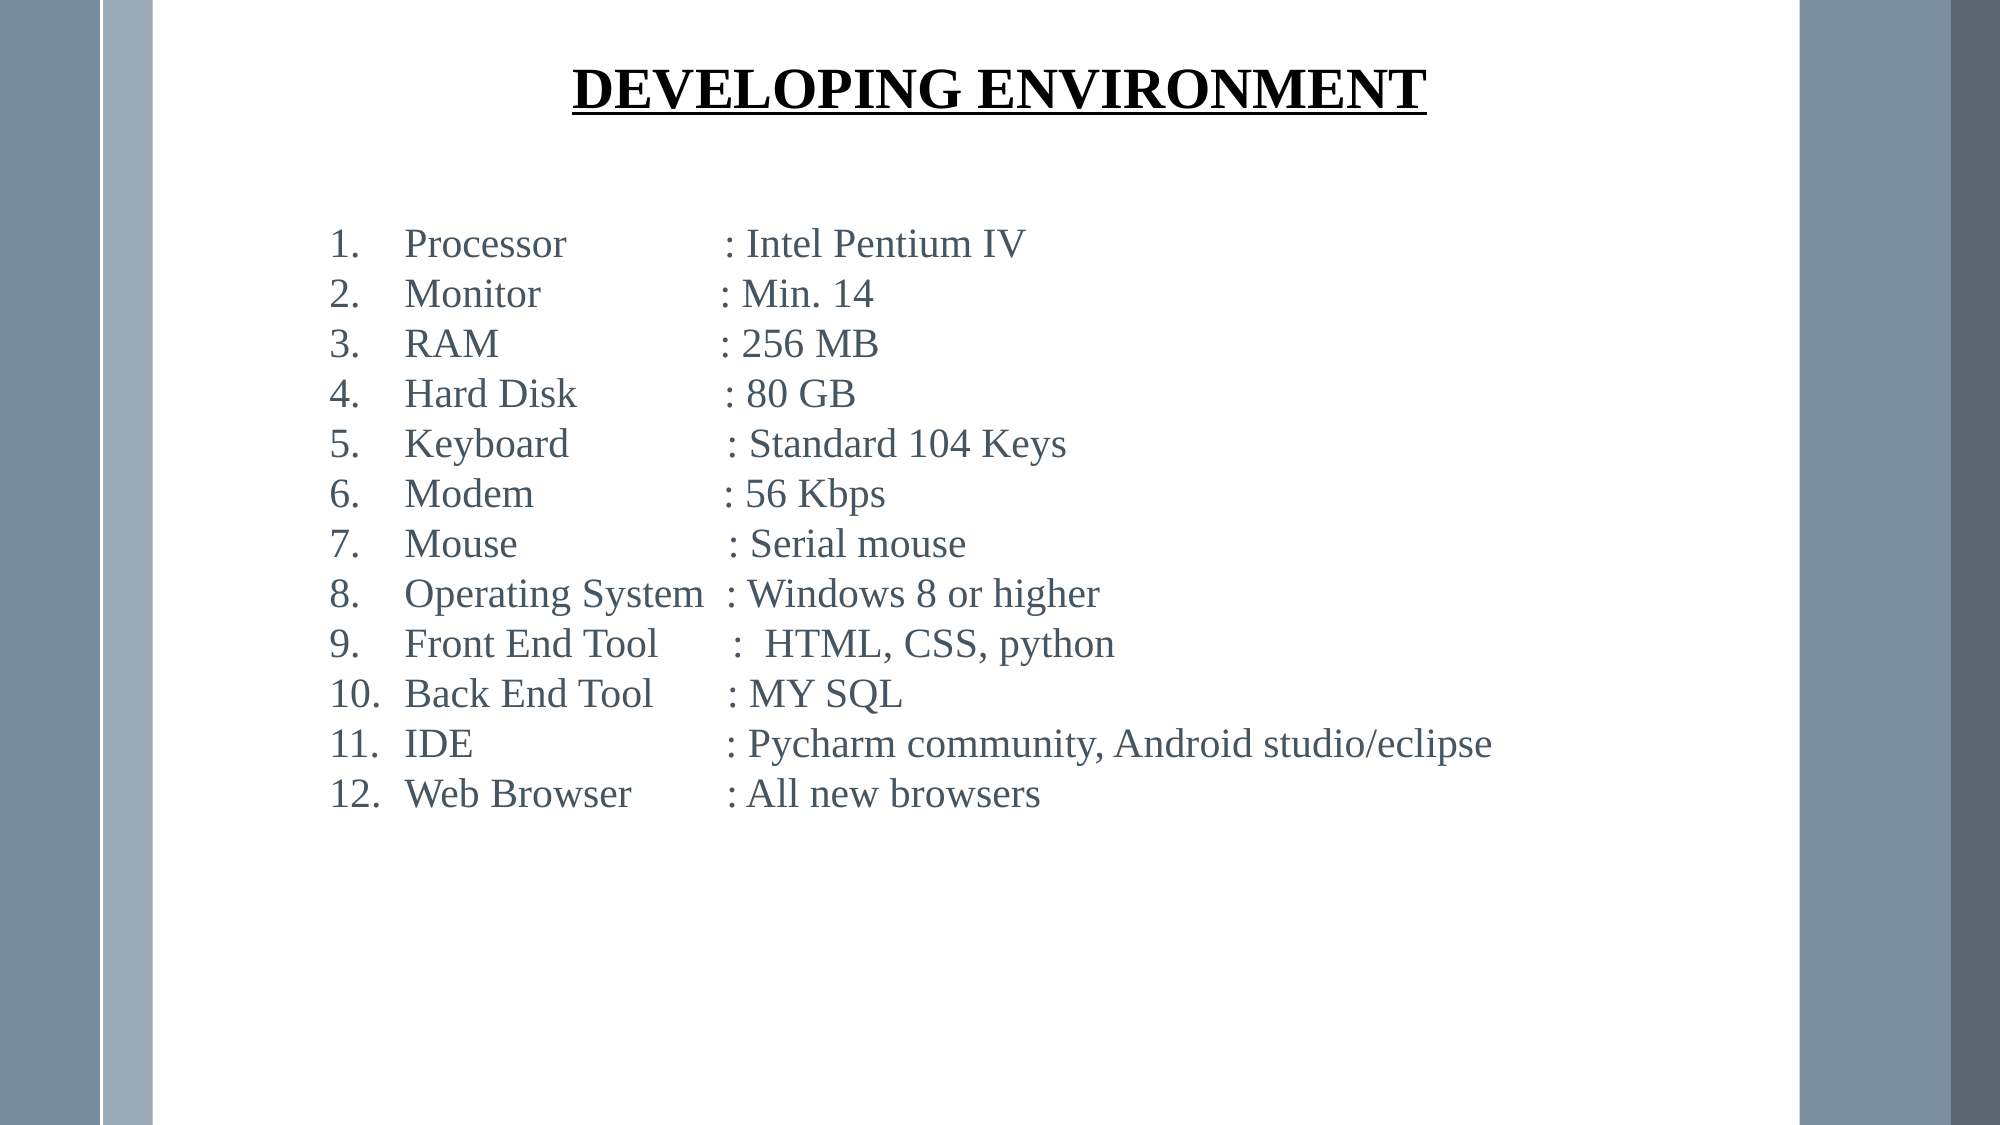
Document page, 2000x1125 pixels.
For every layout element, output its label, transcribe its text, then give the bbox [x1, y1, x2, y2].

text_box DEVELOPING ENVIRONMENT [499, 42, 1500, 198]
text_box Processor : Intel Pentium IV Monitor : Min. 14 RAM : 256 MB Hard Disk : 80 GB Keyboard : Standard 104 Keys Modem : 56 Kbps Mouse : Serial mouse Operating System : Windows 8 or higher Front End Tool : HTML, CSS, python Back End Tool : MY SQL IDE : Pycharm community, Android studio/eclipse Web Browser : All new browsers [314, 208, 1756, 883]
